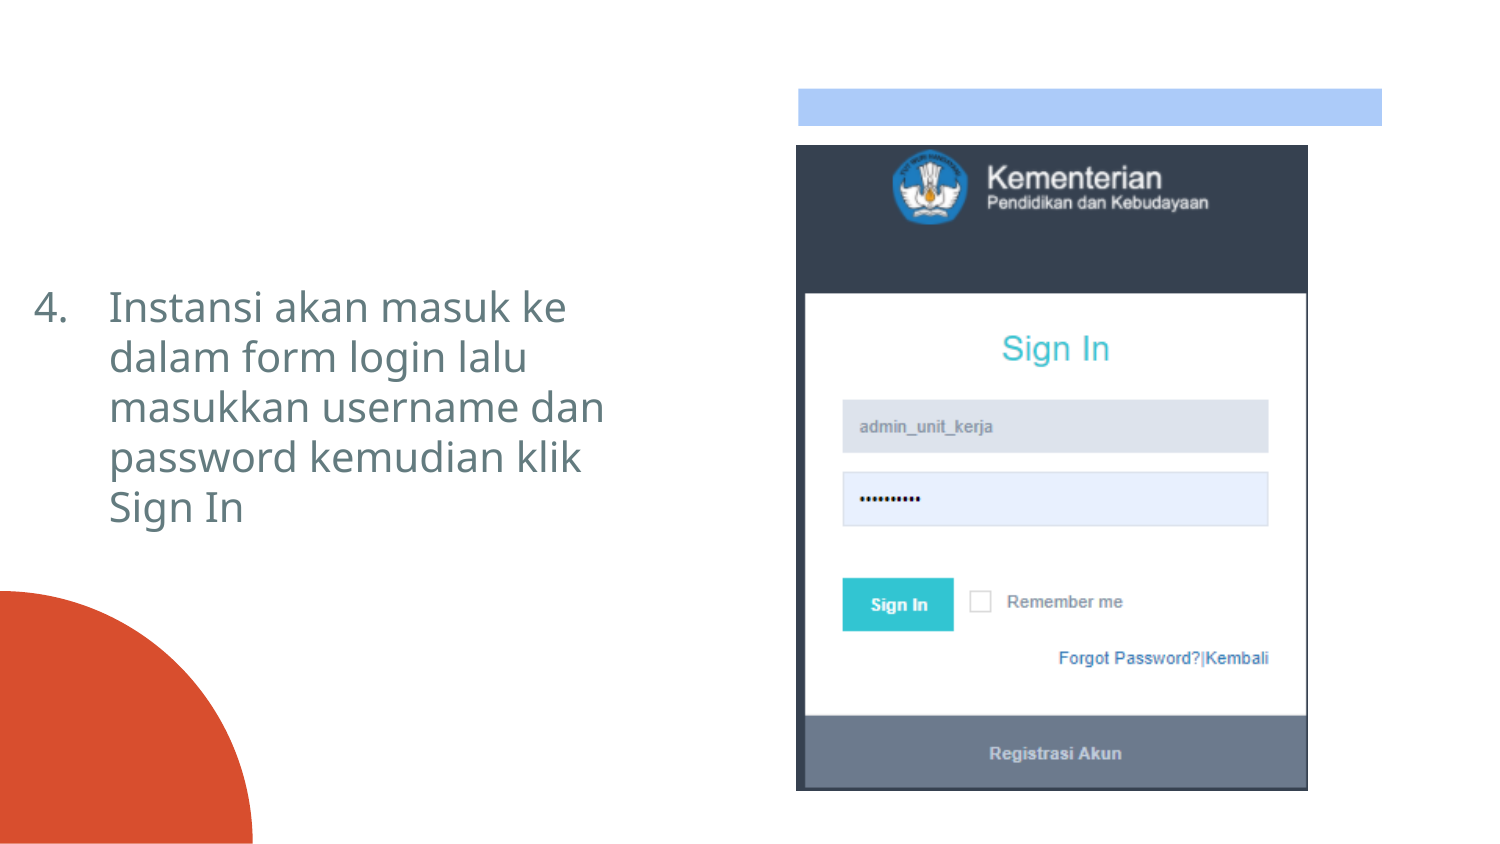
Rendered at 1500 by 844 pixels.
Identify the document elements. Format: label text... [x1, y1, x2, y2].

picture [795, 145, 1308, 792]
title Instansi akan masuk ke dalam form login lalu masukkan username dan password kemudian klik Sign In [18, 265, 651, 360]
